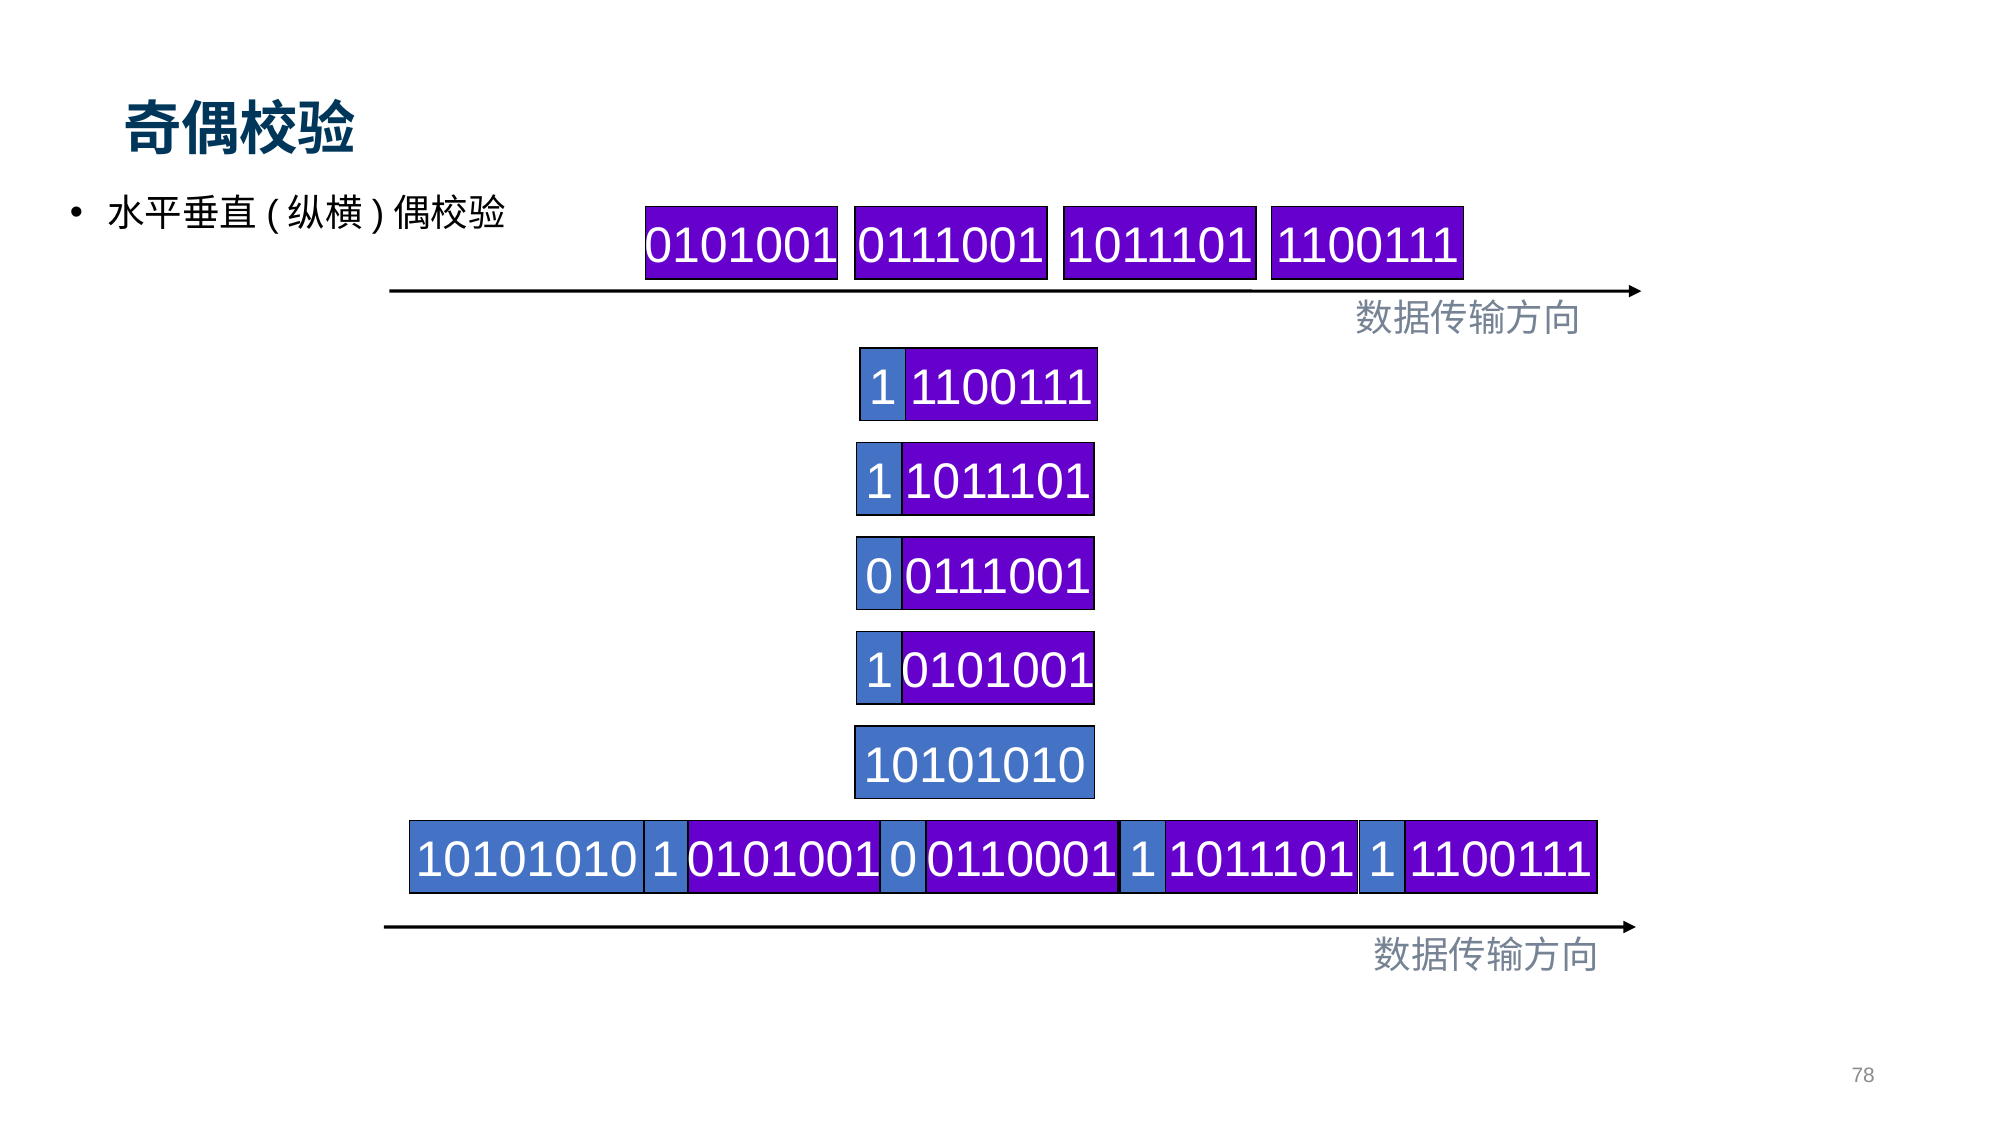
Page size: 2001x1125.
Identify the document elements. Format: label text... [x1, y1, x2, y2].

text_box 0111001 [902, 537, 1095, 610]
text_box 1 [856, 442, 902, 516]
text_box 1 [856, 631, 902, 705]
text_box 10101010 [854, 726, 1095, 799]
slide_number 78 [1274, 1051, 1890, 1097]
text_box 1011101 [1063, 271, 1256, 279]
list 水平垂直(纵横)偶校验 [54, 172, 1946, 271]
text_box 0 [881, 820, 925, 893]
text_box 0101001 [645, 271, 838, 279]
text_box 1 [644, 820, 687, 893]
text_box [1596, 284, 1642, 298]
text_box 数据传输方向 [1340, 286, 1596, 346]
text_box 1 [859, 348, 905, 421]
text_box 0 [856, 537, 902, 610]
text_box 1 [1119, 820, 1165, 893]
text_box [1614, 920, 1636, 934]
text_box 1100111 [905, 348, 1098, 421]
title 奇偶校验 [108, 21, 1890, 169]
text_box 0111001 [854, 271, 1047, 279]
text_box 数据传输方向 [1358, 923, 1614, 983]
text_box 0101001 [902, 631, 1095, 705]
text_box 1100111 [1271, 271, 1464, 279]
text_box 0101001 [687, 820, 881, 893]
text_box 1011101 [1165, 820, 1358, 893]
text_box 10101010 [409, 820, 644, 893]
text_box 1 [1359, 820, 1404, 893]
text_box 1011101 [902, 442, 1095, 516]
text_box 0110001 [925, 820, 1119, 893]
text_box 1100111 [1404, 820, 1597, 893]
